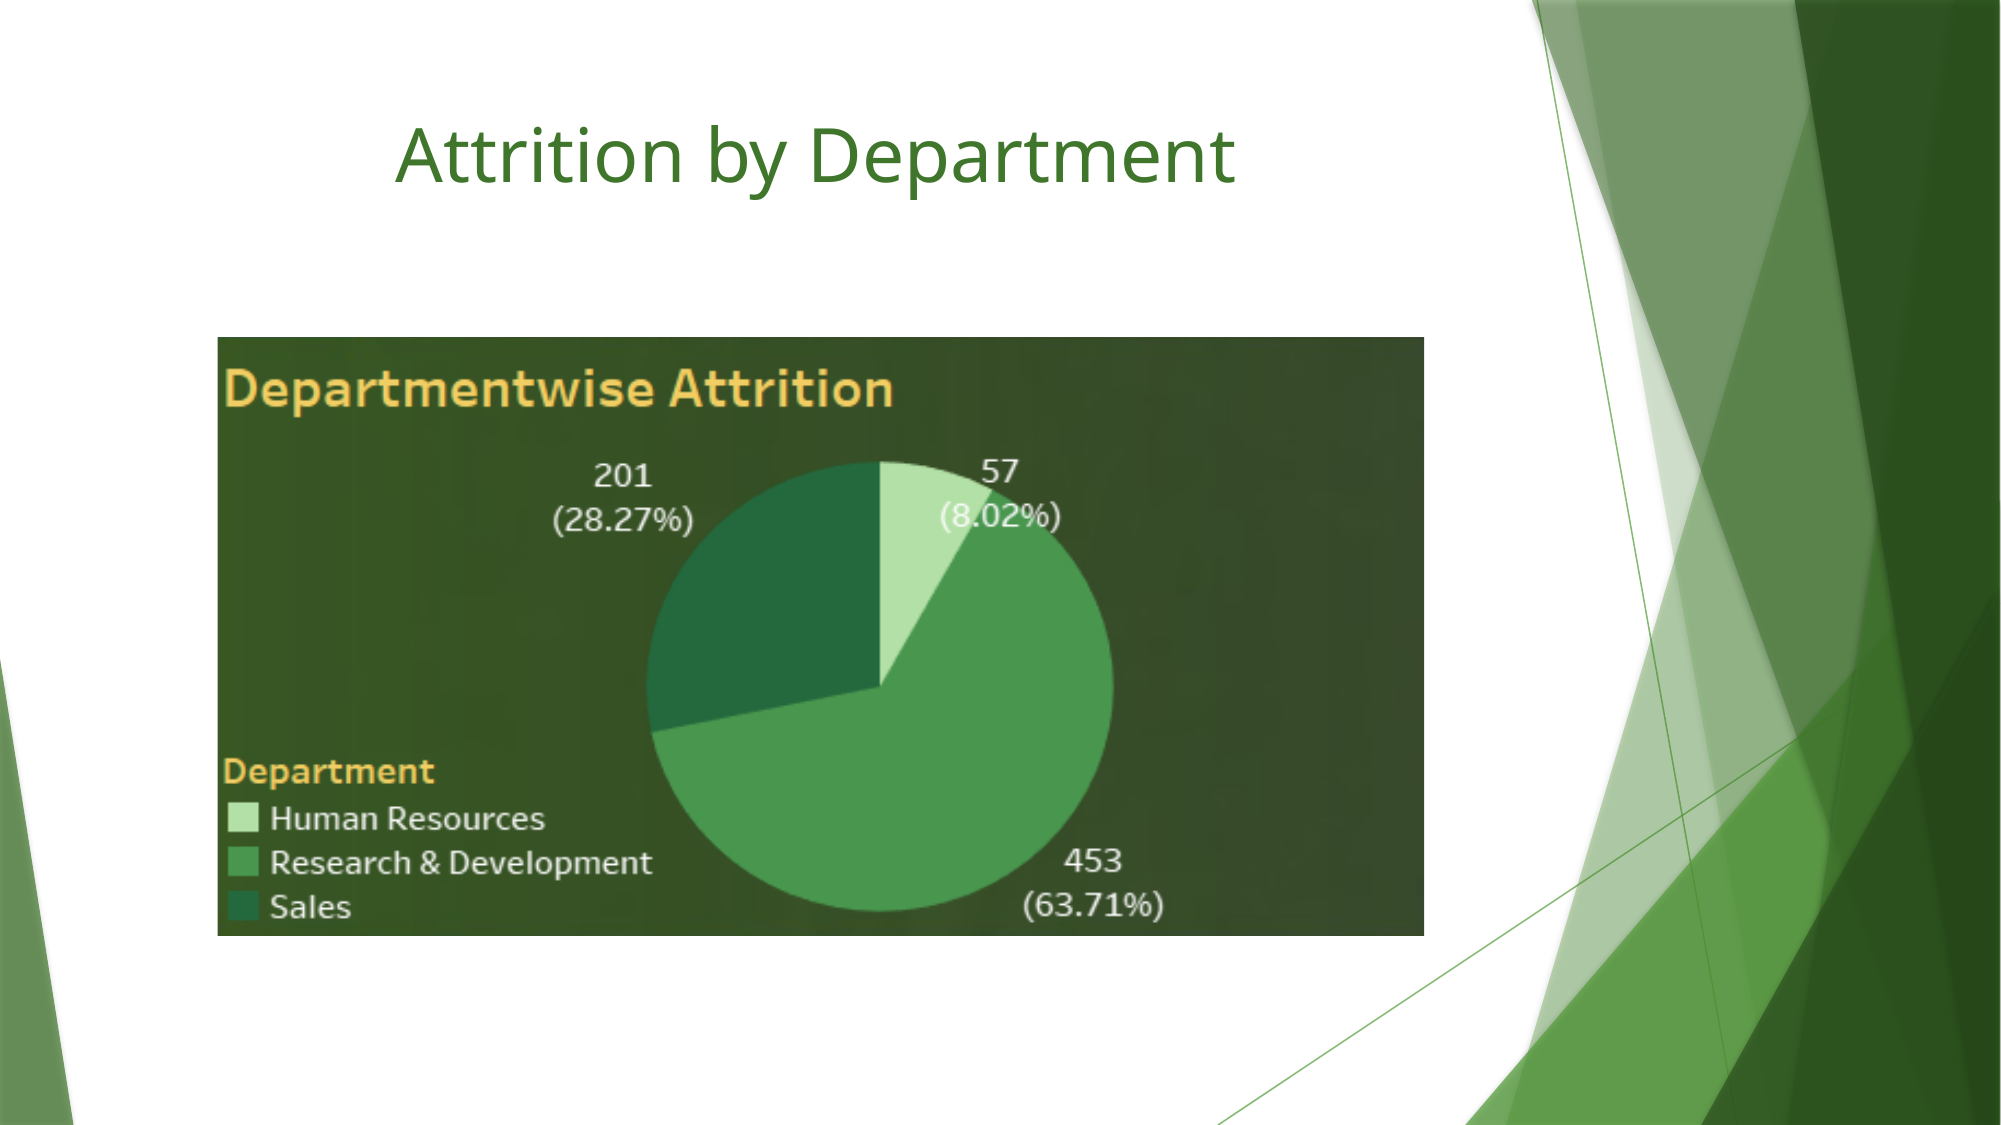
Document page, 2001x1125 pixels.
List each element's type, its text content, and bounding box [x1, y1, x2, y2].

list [217, 336, 1425, 936]
title Attrition by Department [111, 99, 1522, 317]
